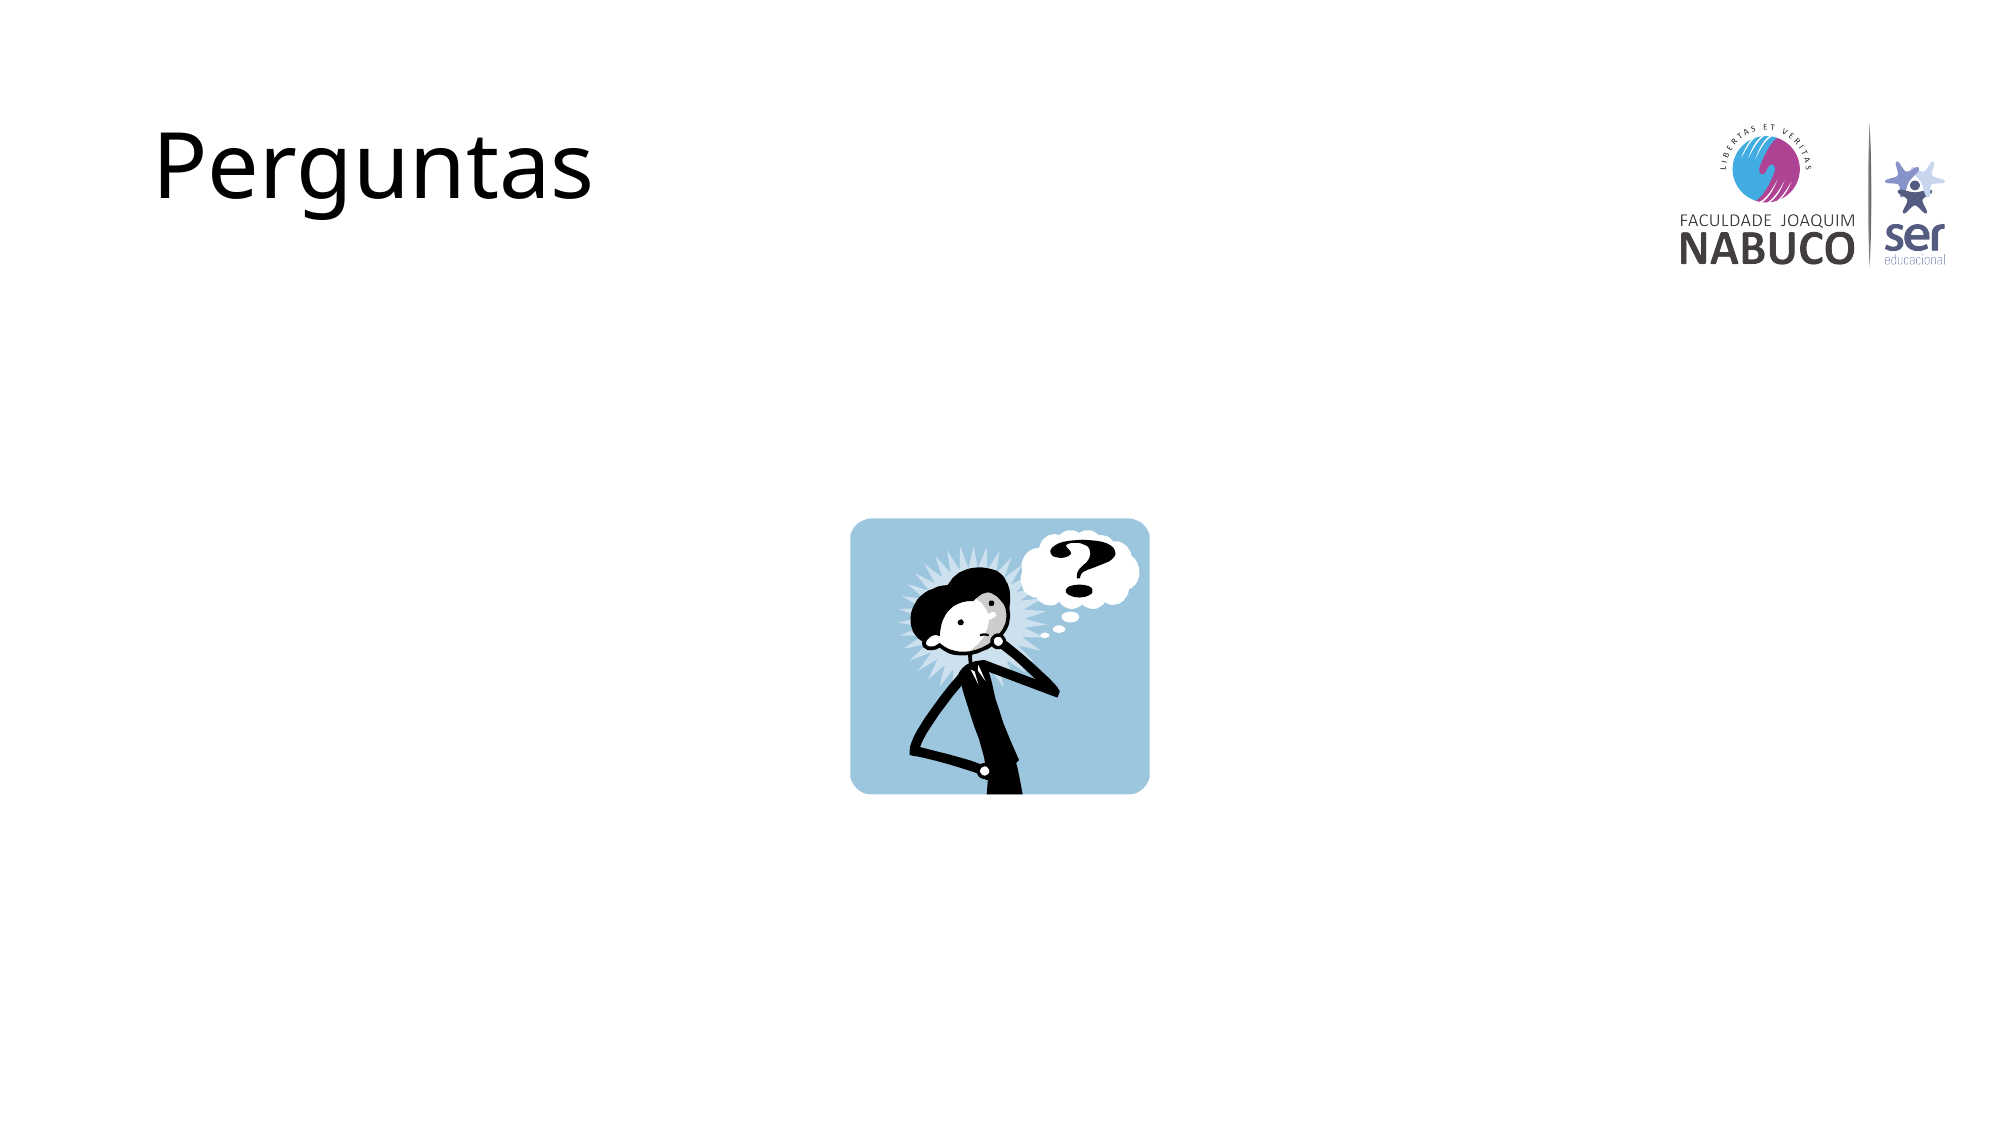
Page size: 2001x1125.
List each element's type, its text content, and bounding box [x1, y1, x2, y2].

picture [1863, 121, 1945, 269]
title Perguntas [137, 59, 1863, 278]
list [849, 517, 1151, 796]
